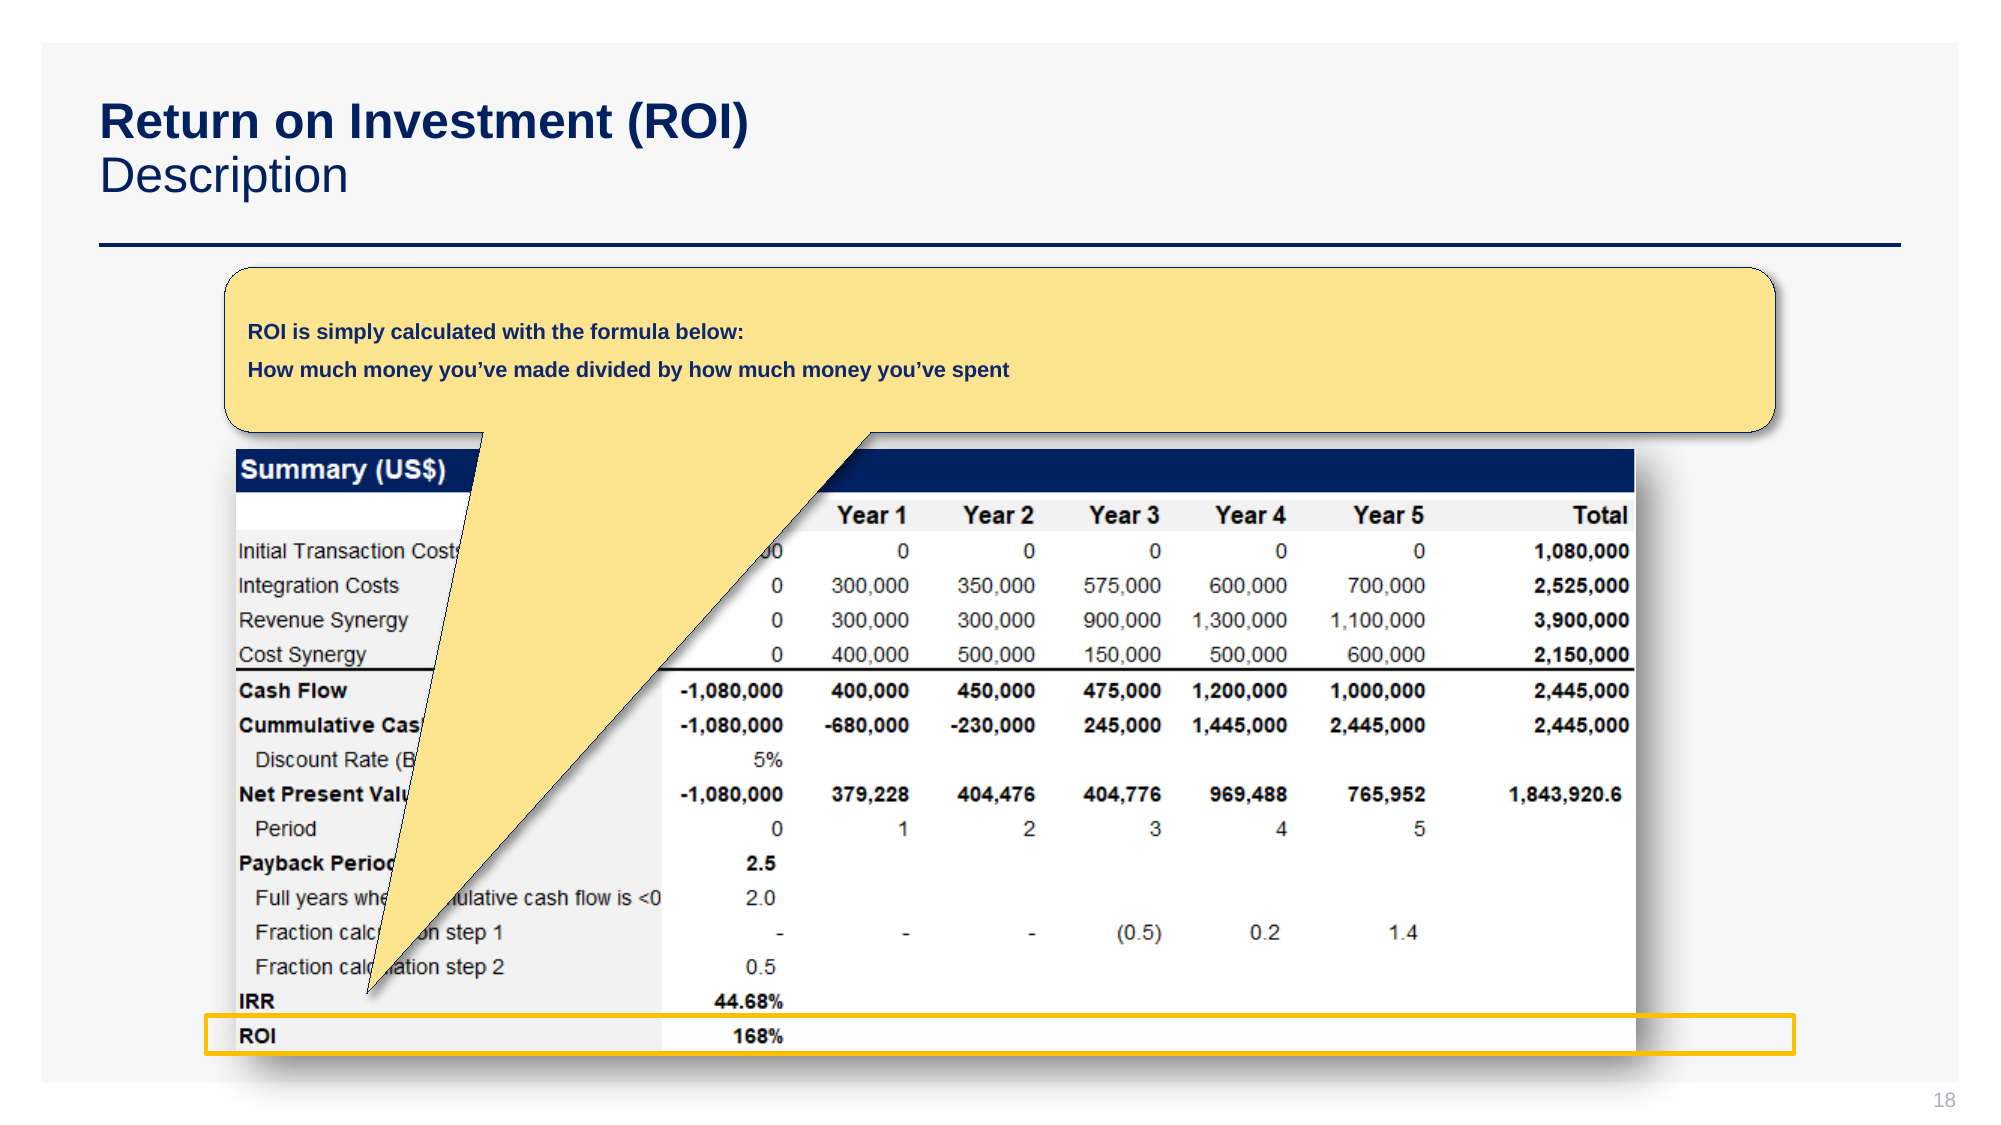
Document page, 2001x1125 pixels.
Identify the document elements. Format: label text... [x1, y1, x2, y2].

text_box [1636, 1015, 1795, 1054]
picture [236, 449, 1636, 1054]
slide_number 18 [1506, 1088, 1957, 1119]
text_box ROI is simply calculated with the formula below: How much money you’ve made divided by how much money you’ve spent [224, 267, 1776, 449]
title Return on Investment (ROI) Description [84, 59, 1901, 239]
text_box [205, 1015, 236, 1054]
